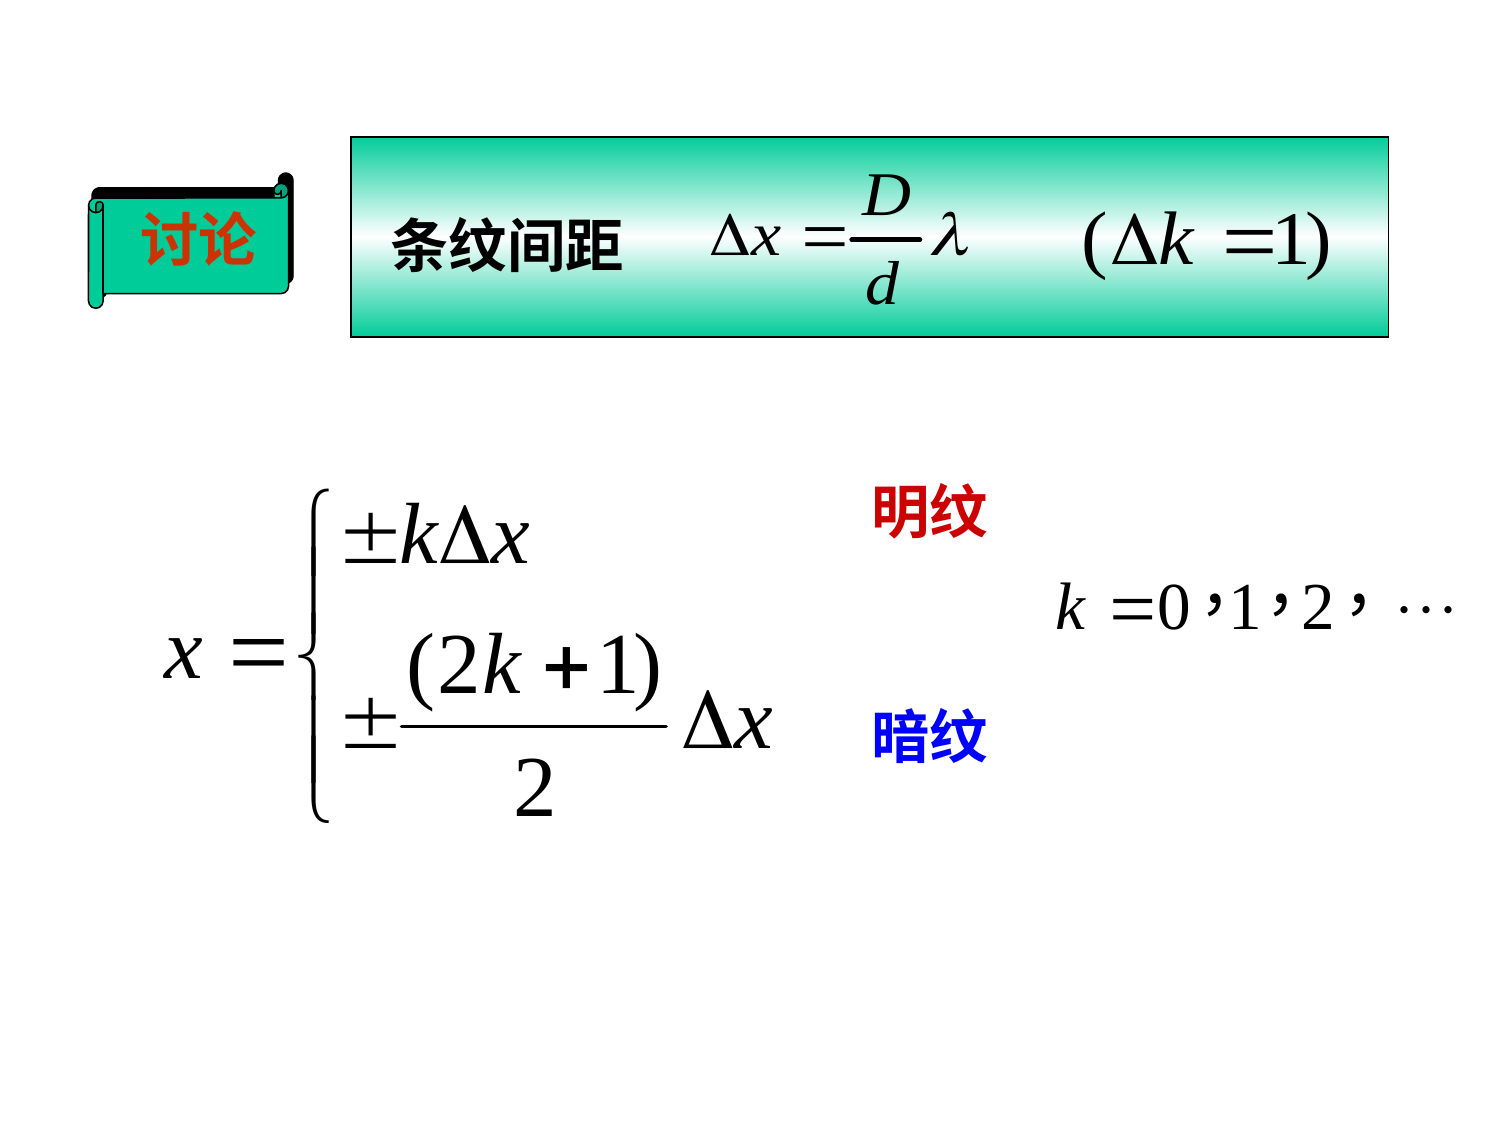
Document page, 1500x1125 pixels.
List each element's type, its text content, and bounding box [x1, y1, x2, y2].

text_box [88, 183, 452, 309]
text_box 暗纹 [856, 692, 1003, 778]
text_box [147, 467, 786, 845]
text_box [1075, 199, 1339, 291]
text_box 明纹 [856, 467, 1003, 553]
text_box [690, 148, 992, 327]
text_box [350, 137, 1389, 338]
text_box 条纹间距 [457, 202, 685, 287]
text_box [1045, 562, 1455, 669]
